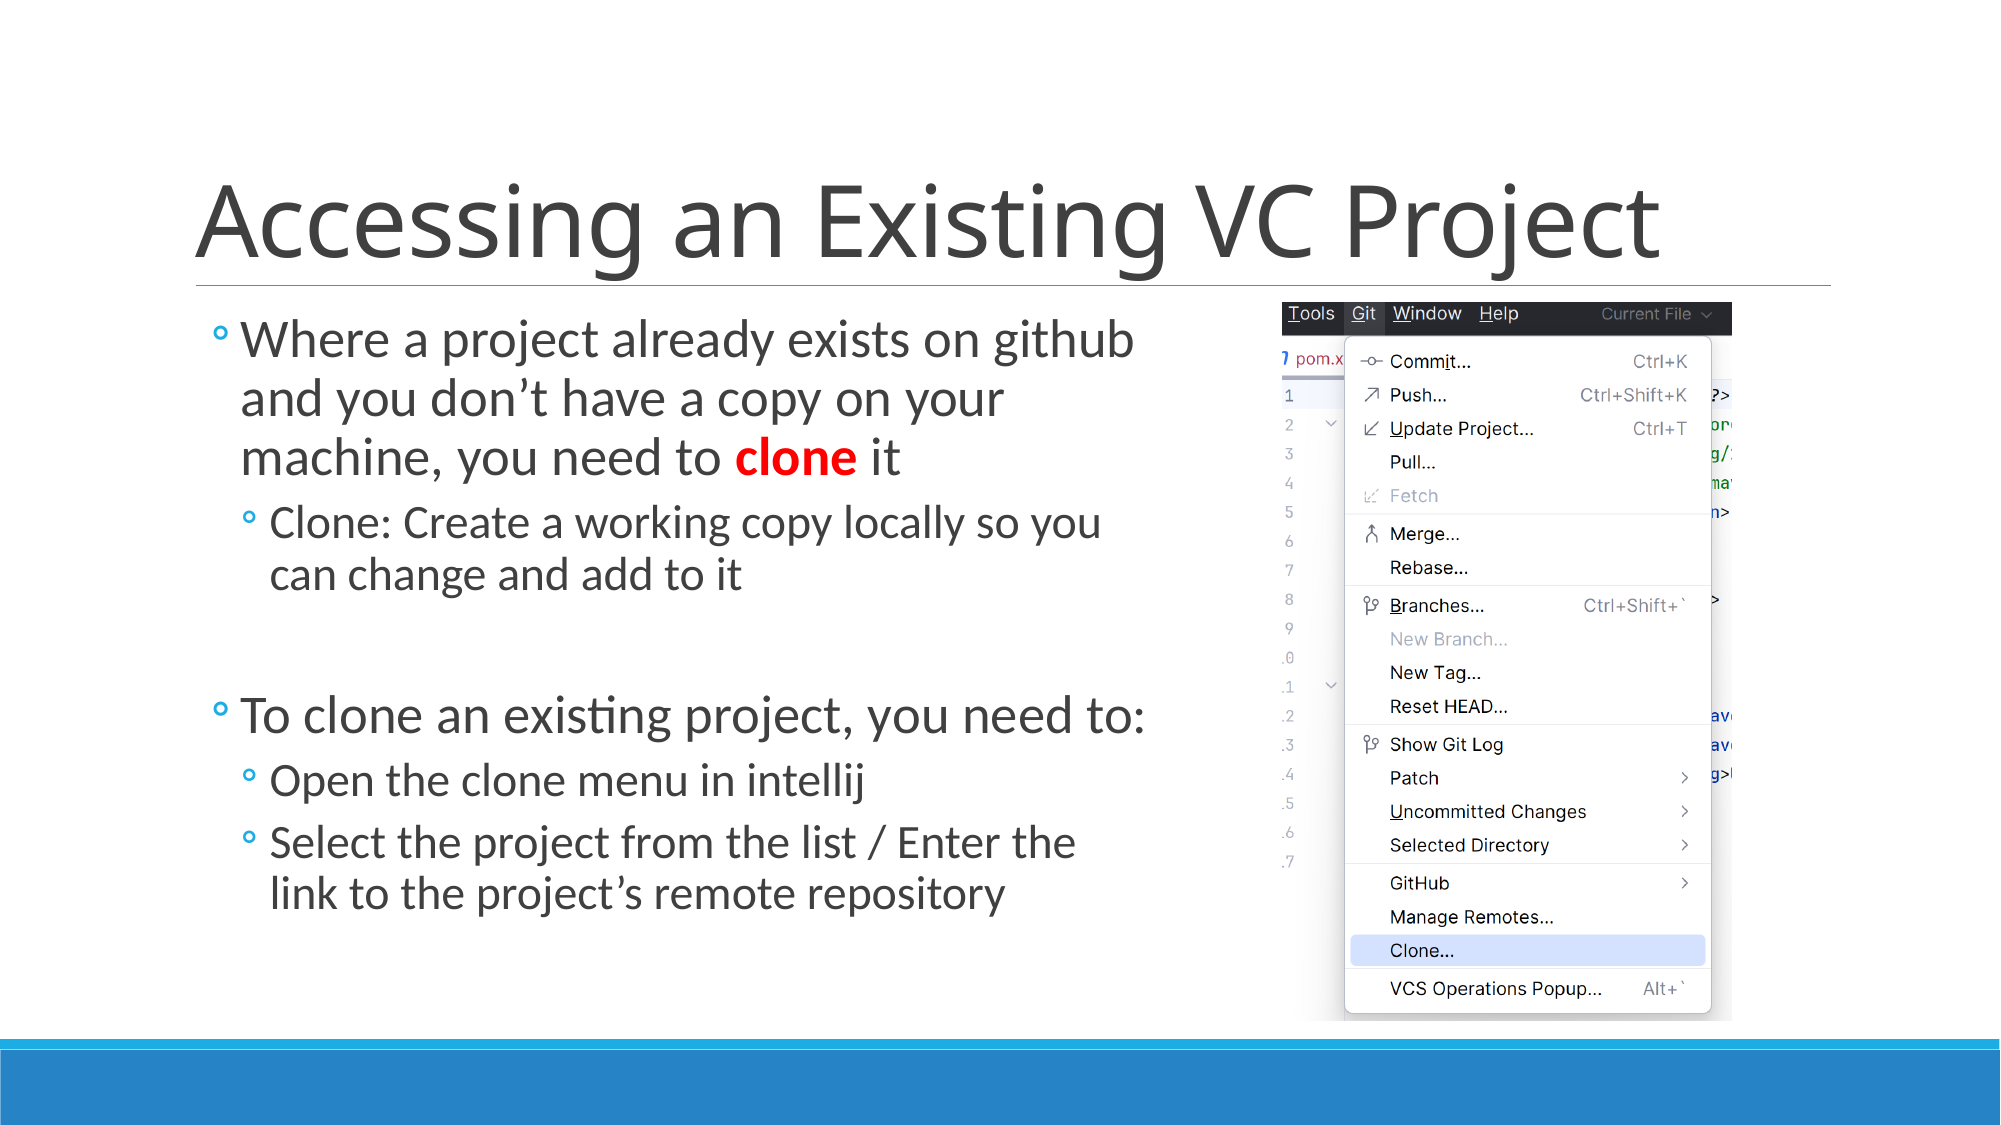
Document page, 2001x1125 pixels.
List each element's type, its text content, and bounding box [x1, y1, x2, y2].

title Accessing an Existing VC Project [180, 47, 1830, 285]
list Where a project already exists on github and you don’t have a copy on your machine, you need to clone it Clone: Create a working copy locally so you can change and add to it To clone an existing project, you need to: Open the clone menu in intellij Select the project from the list / Enter the link to the project’s remote repository [180, 302, 1154, 963]
picture [1281, 302, 1733, 1021]
